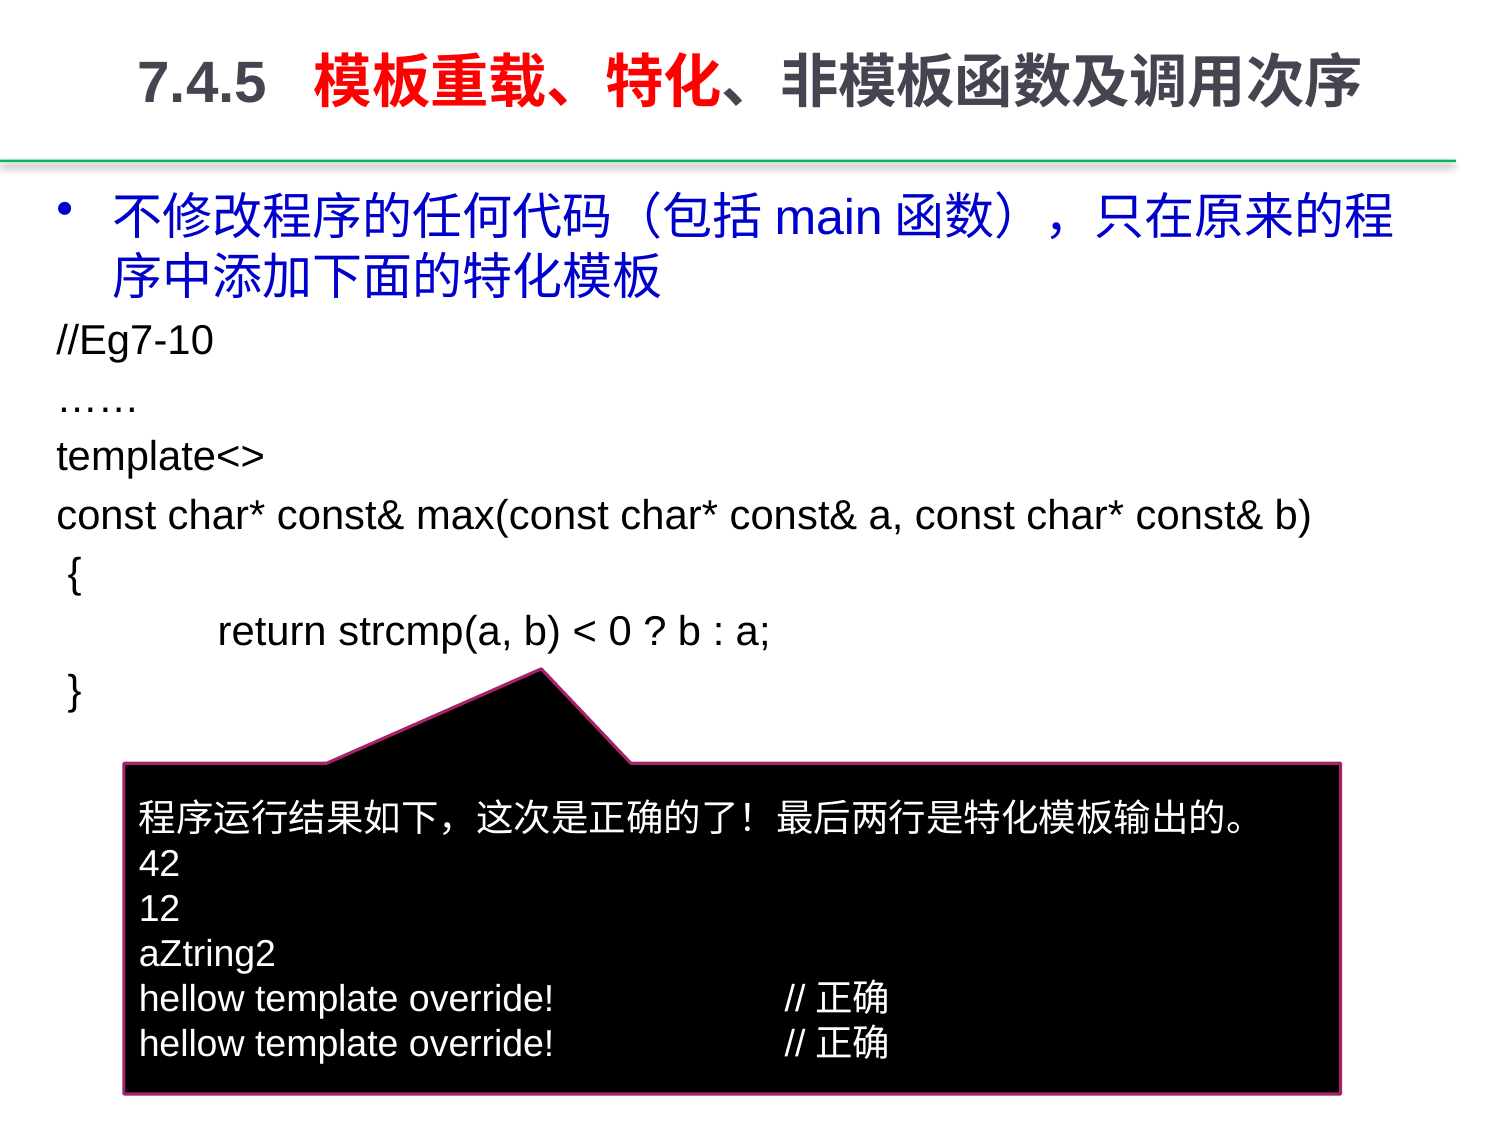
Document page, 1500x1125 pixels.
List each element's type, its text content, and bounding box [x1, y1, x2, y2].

text_box 程序运行结果如下，这次是正确的了！最后两行是特化模板输出的。 42 12 aZtring2 hellow template override! //正确 hellow template override! //正确 [122, 667, 1343, 1096]
title 7.4.5 模板重载、特化、非模板函数及调用次序 [75, 12, 1425, 146]
list 不修改程序的任何代码（包括main函数），只在原来的程序中添加下面的特化模板 //Eg7-10 …… template<> const char* const& max(const char* const& a, const char* const& b) { return strcmp(a, b) < 0 ? b : a; } [41, 176, 1456, 1025]
